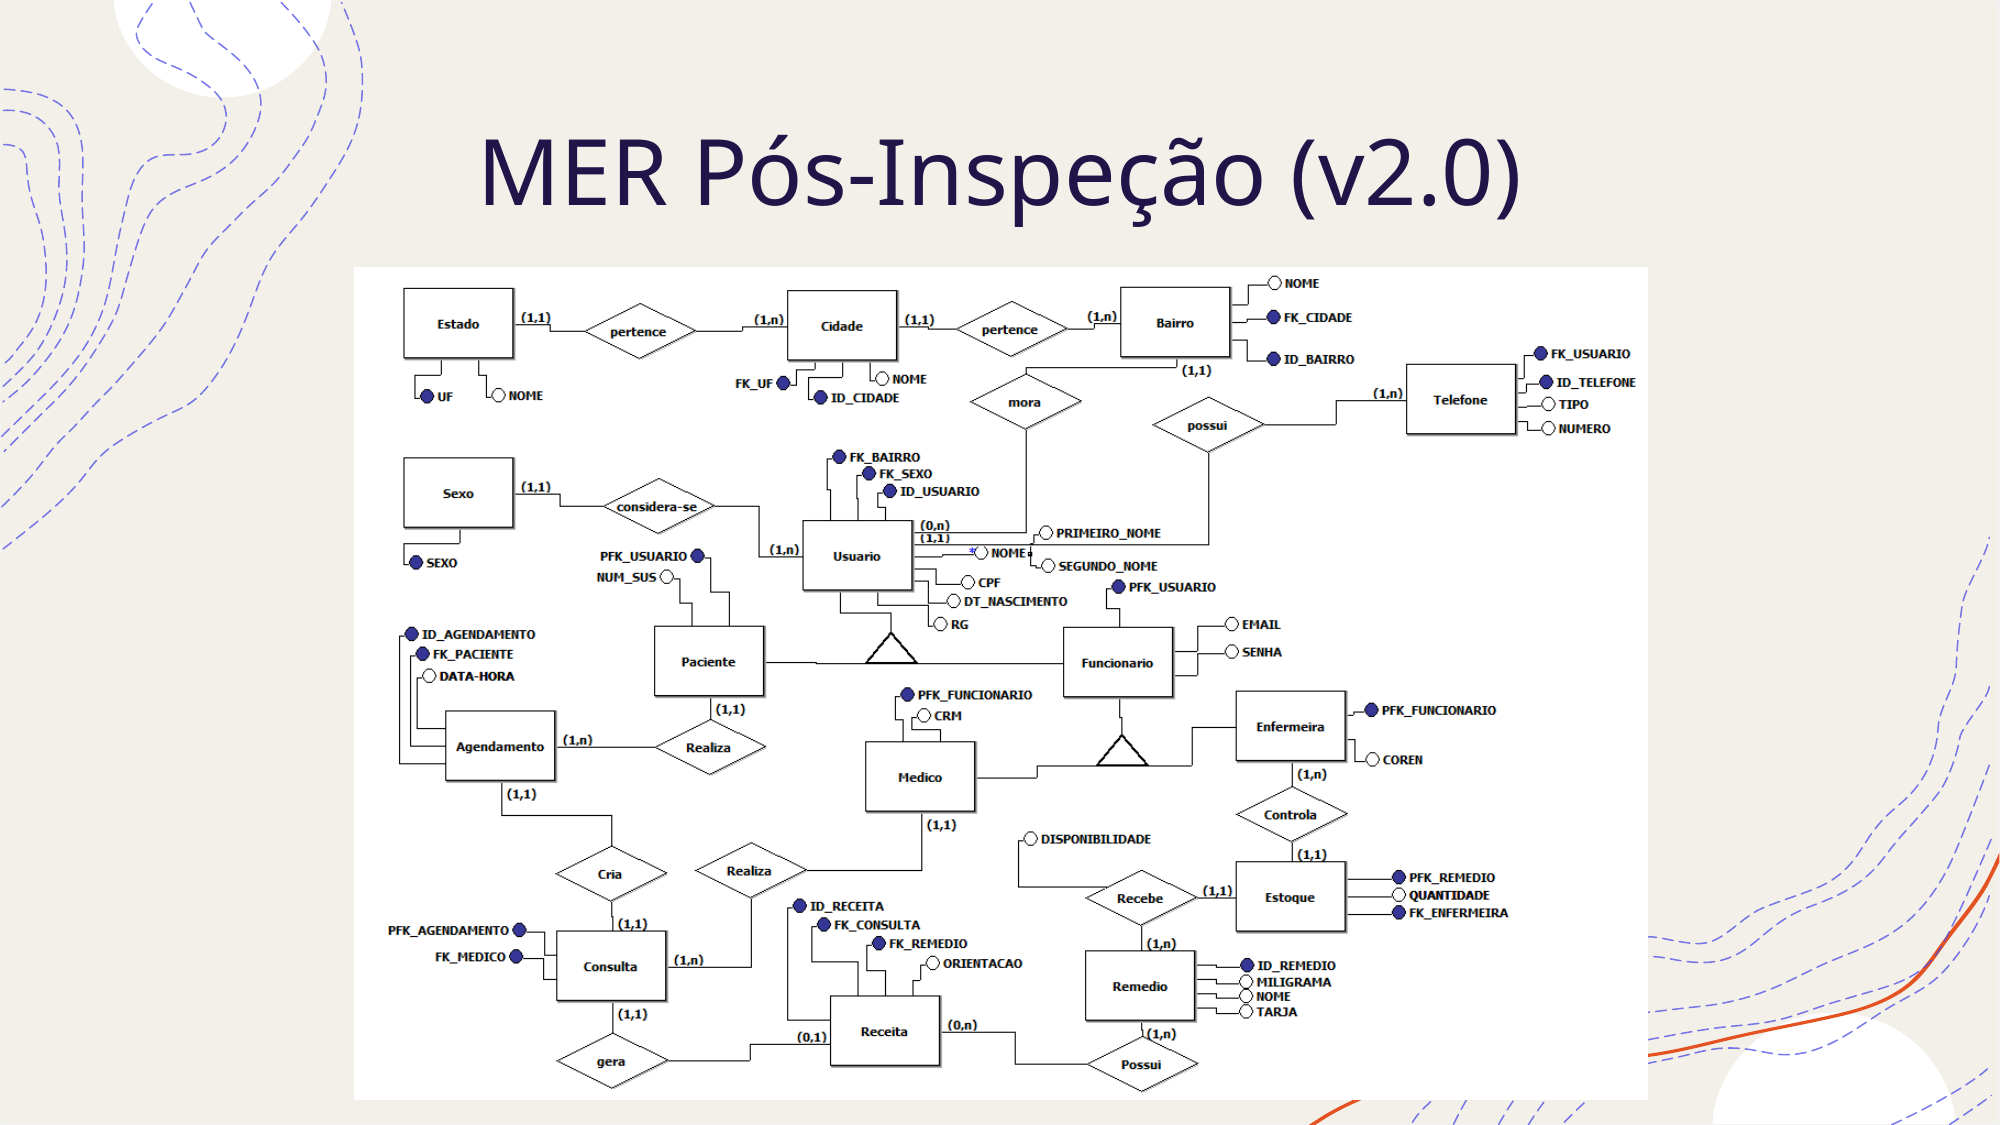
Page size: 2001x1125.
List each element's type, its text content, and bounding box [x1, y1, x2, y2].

title MER Pós-Inspeção (v2.0) [137, 59, 1863, 278]
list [354, 267, 1648, 1100]
